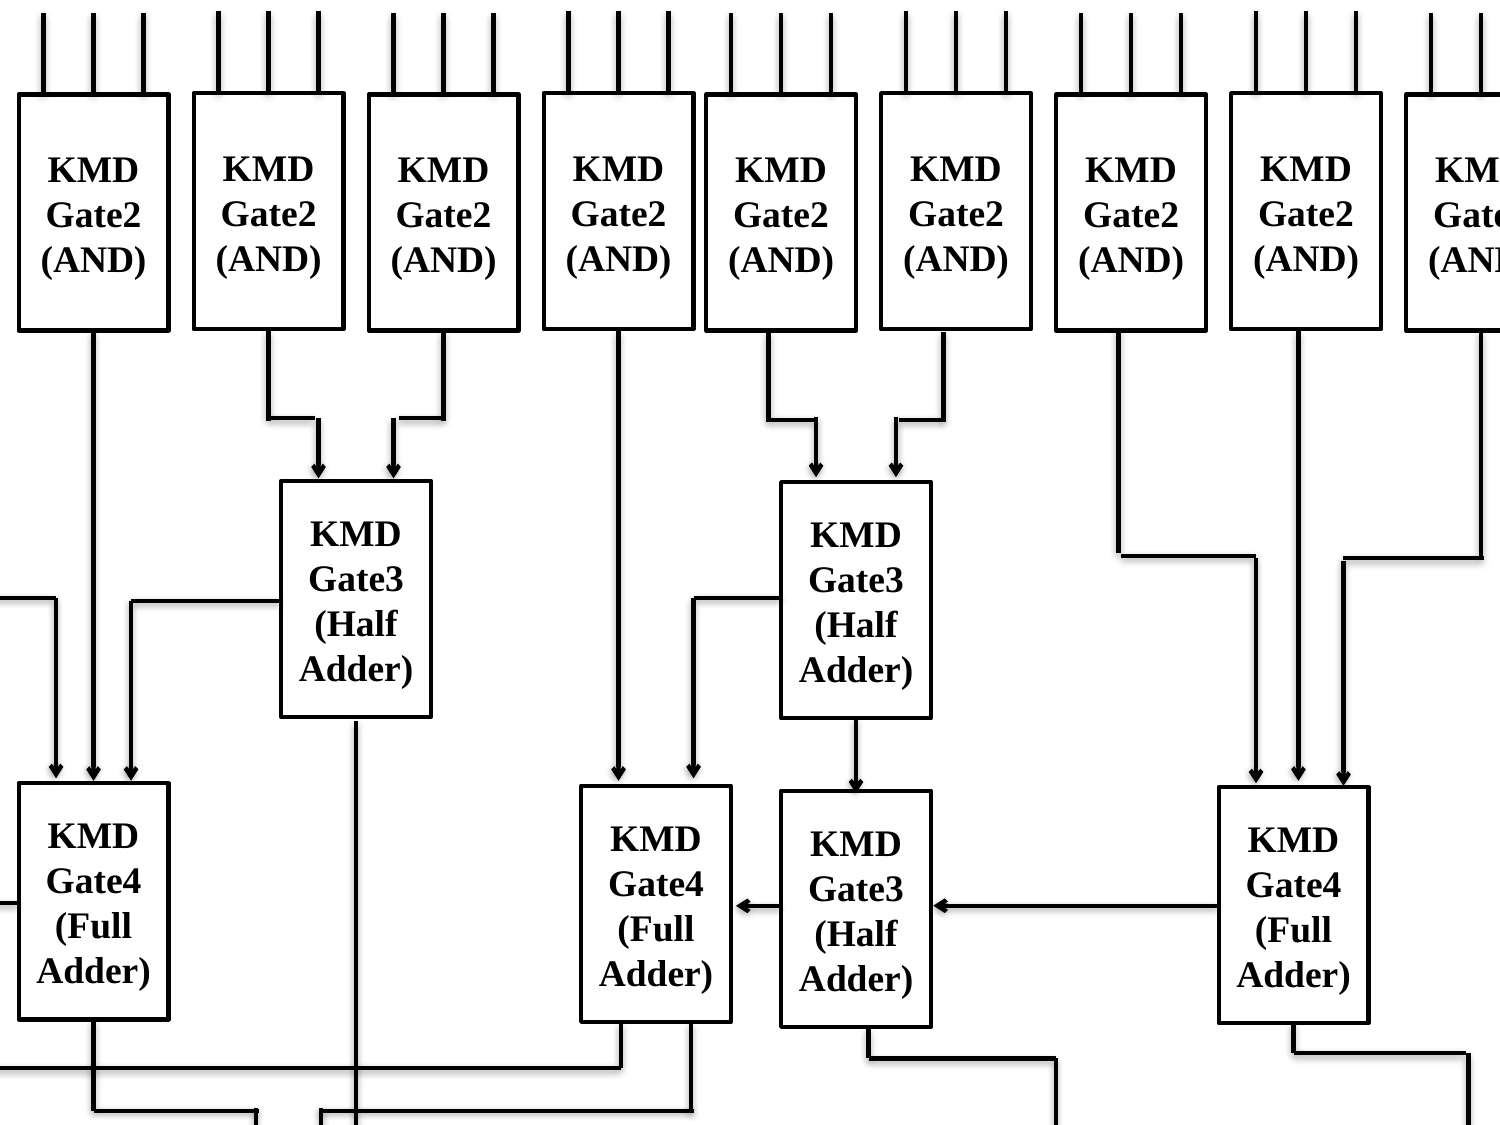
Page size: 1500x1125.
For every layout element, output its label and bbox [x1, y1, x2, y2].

text_box [0, 0, 1500, 1125]
